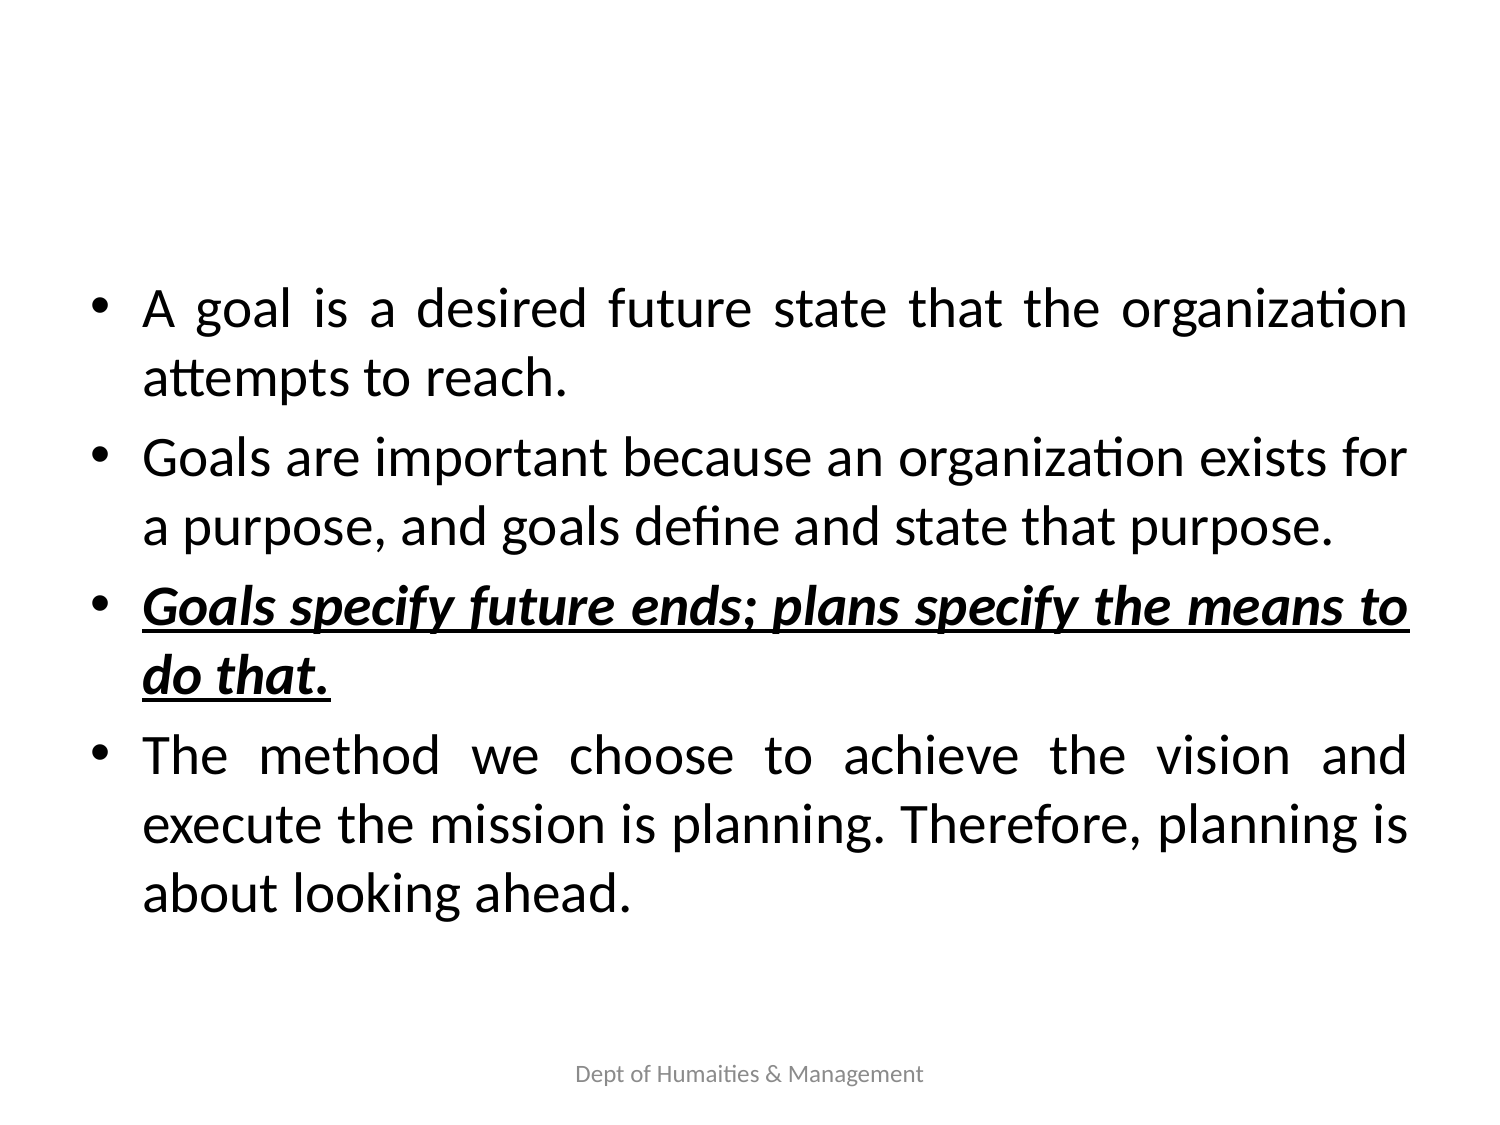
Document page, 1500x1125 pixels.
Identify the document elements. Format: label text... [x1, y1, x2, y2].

footer Dept of Humaities & Management [512, 1042, 988, 1103]
list A goal is a desired future state that the organization attempts to reach. Goals are important because an organization exists for a purpose, and goals define and state that purpose. Goals specify future ends; plans specify the means to do that. The method we choose to achieve the vision and execute the mission is planning. Therefore, planning is about looking ahead. [75, 262, 1425, 1005]
